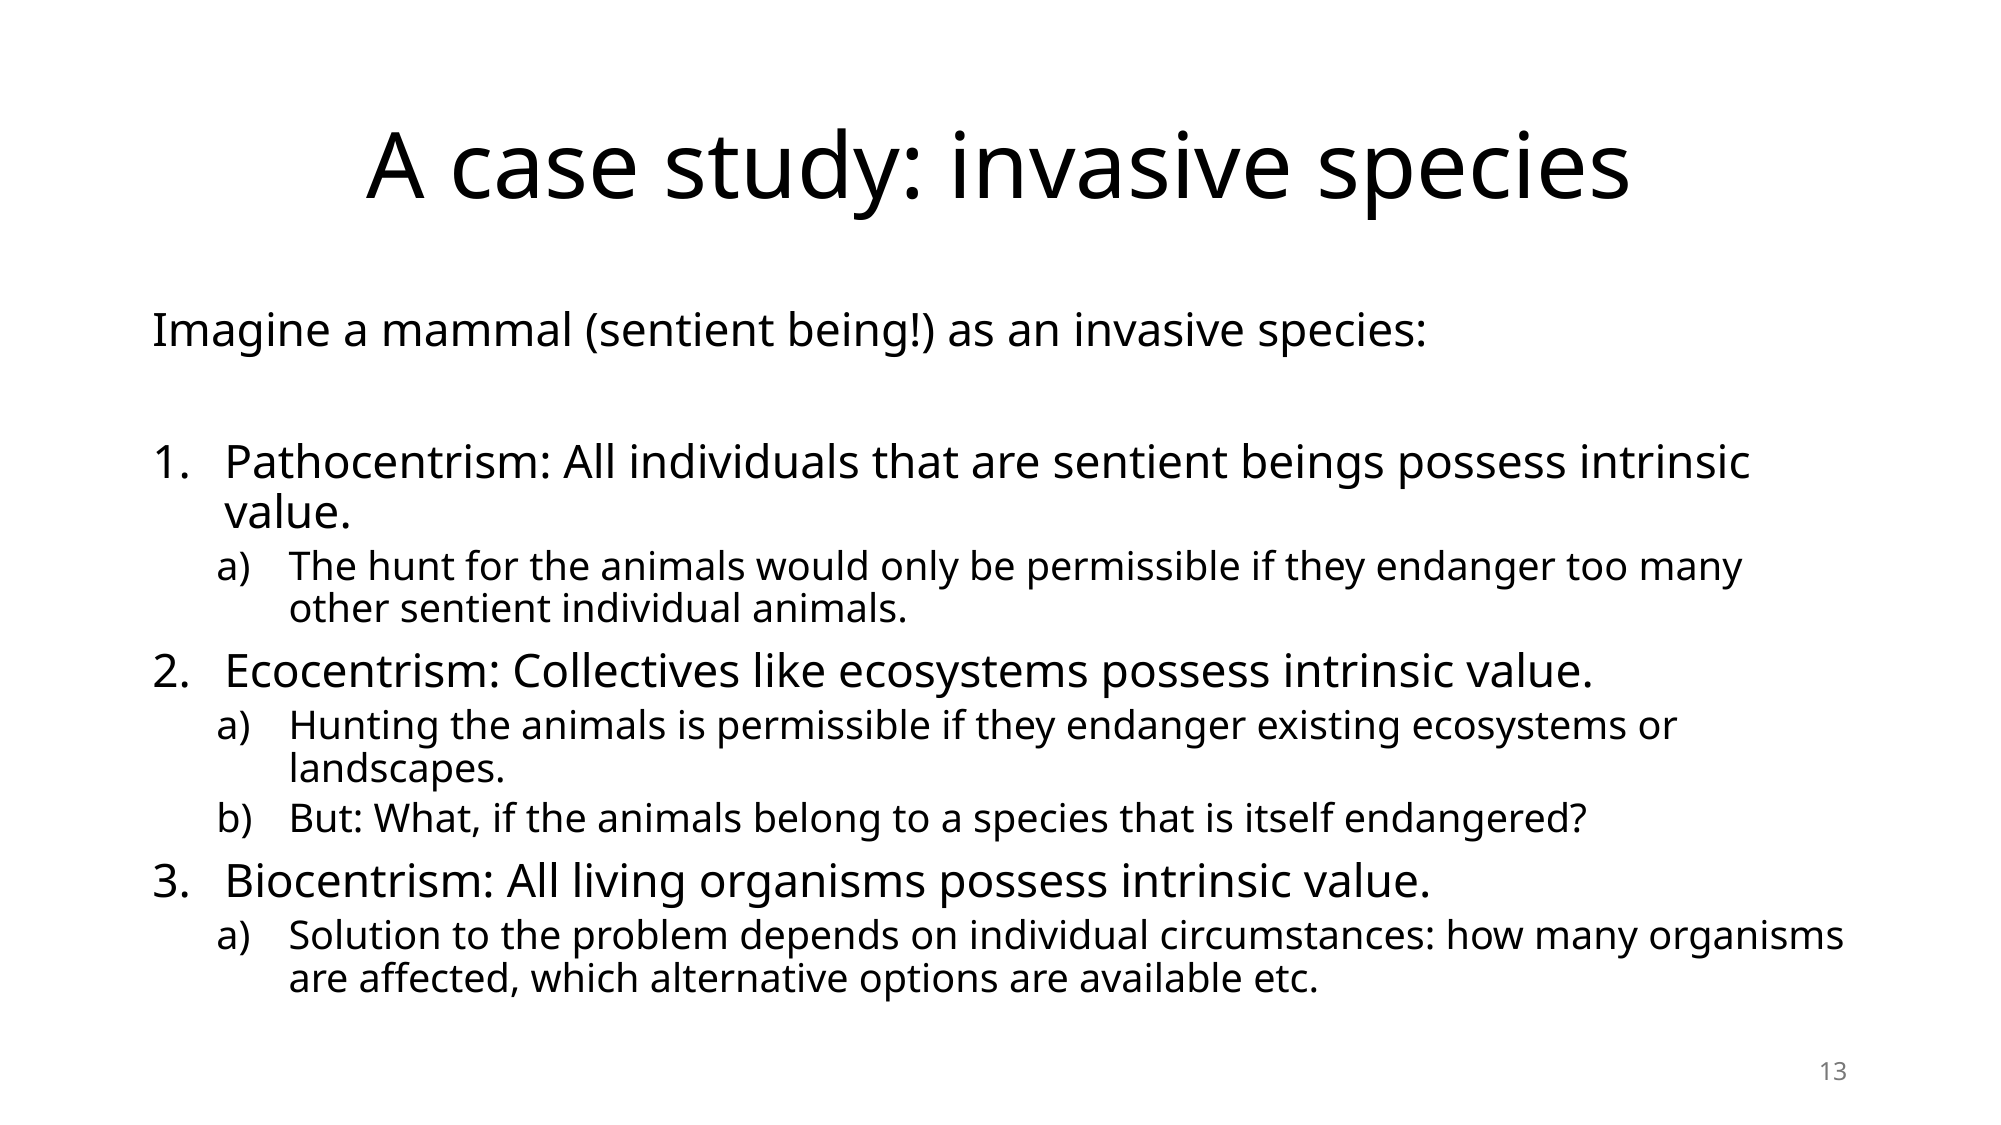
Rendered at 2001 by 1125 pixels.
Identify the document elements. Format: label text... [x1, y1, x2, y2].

title A case study: invasive species [137, 59, 1863, 278]
list Imagine a mammal (sentient being!) as an invasive species: Pathocentrism: All individuals that are sentient beings possess intrinsic value. The hunt for the animals would only be permissible if they endanger too many other sentient individual animals. Ecocentrism: Collectives like ecosystems possess intrinsic value. Hunting the animals is permissible if they endanger existing ecosystems or landscapes. But: What, if the animals belong to a species that is itself endangered? Biocentrism: All living organisms possess intrinsic value. Solution to the problem depends on individual circumstances: how many organisms are affected, which alternative options are available etc. [137, 299, 1863, 1014]
slide_number 13 [1412, 1042, 1863, 1103]
